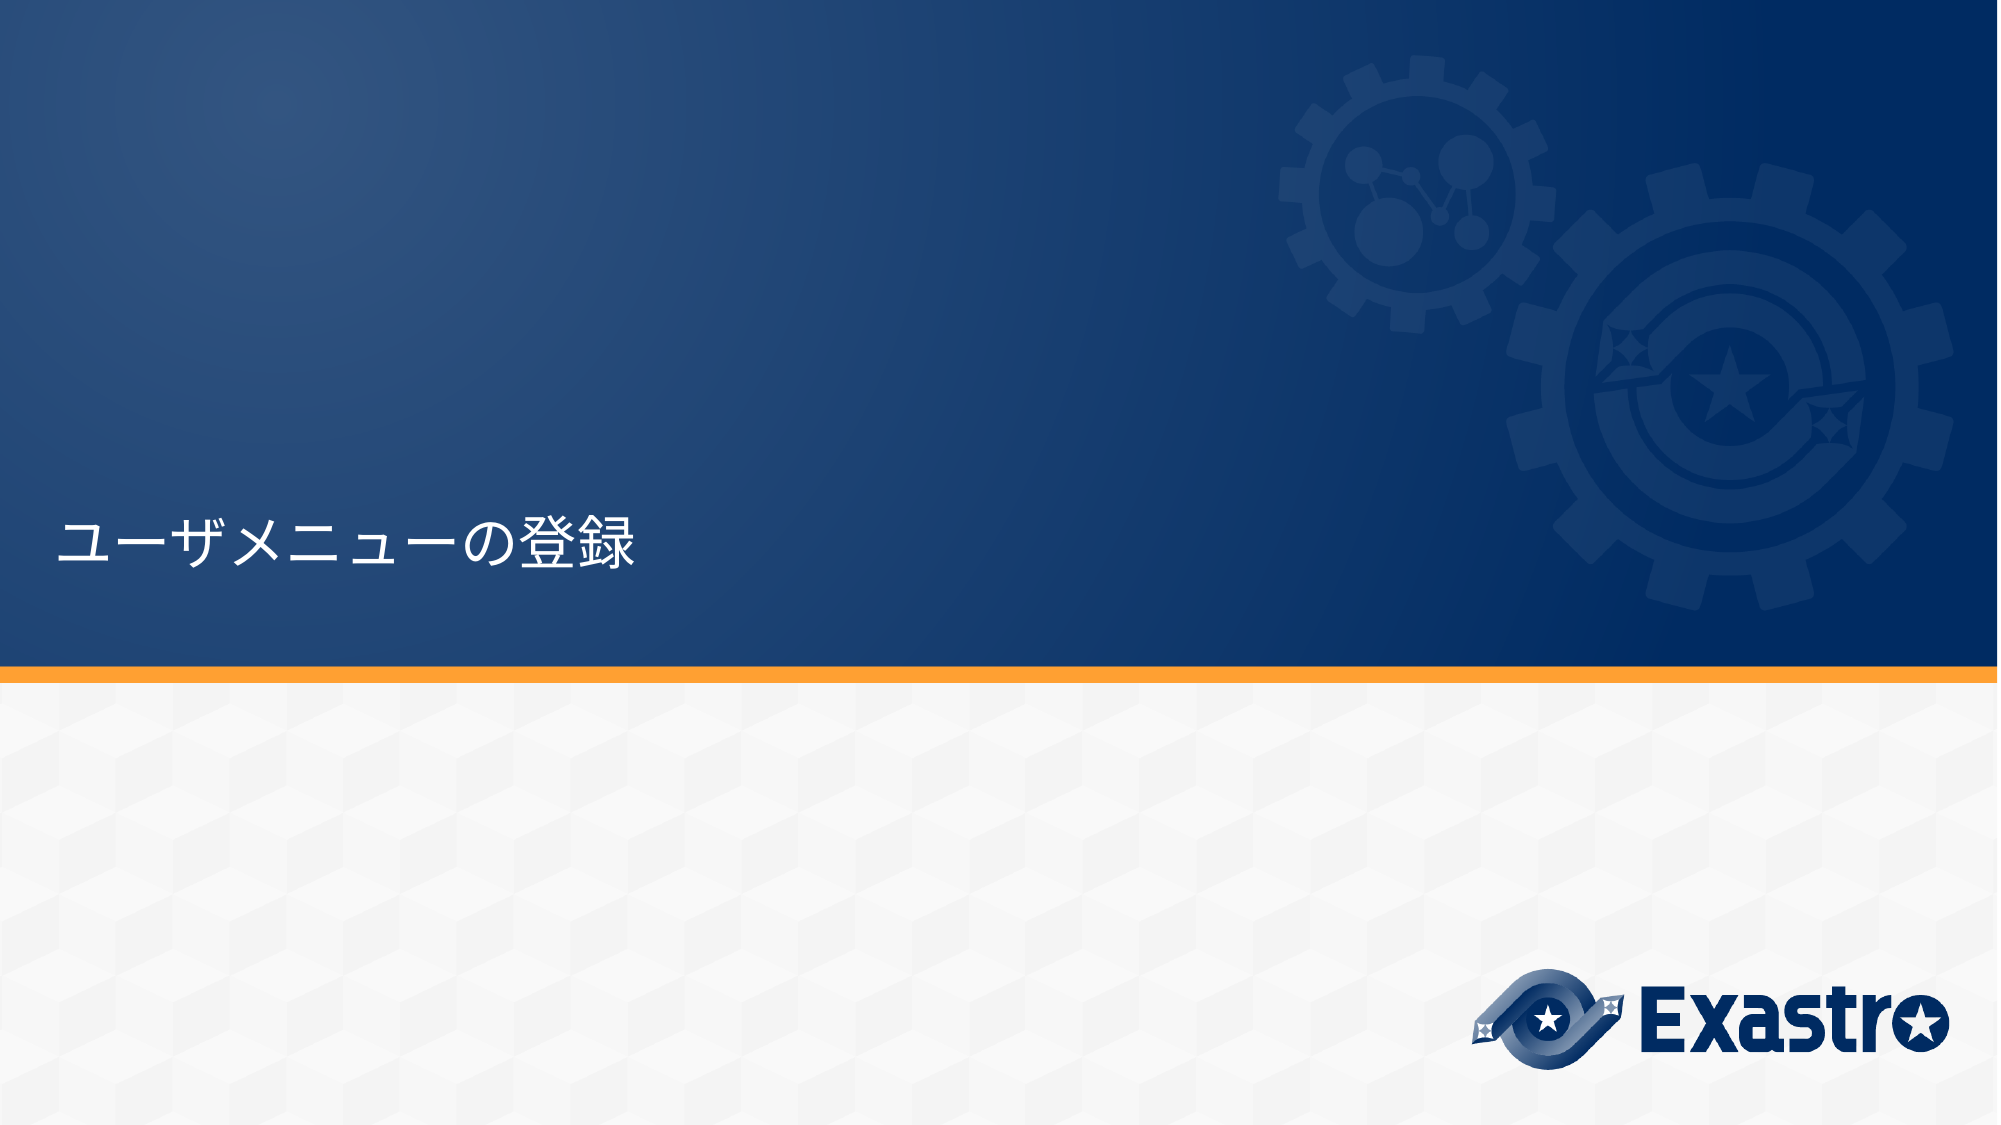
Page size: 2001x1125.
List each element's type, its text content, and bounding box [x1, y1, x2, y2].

picture [0, 0, 2000, 1125]
title ユーザメニューの登録 [39, 499, 1961, 577]
